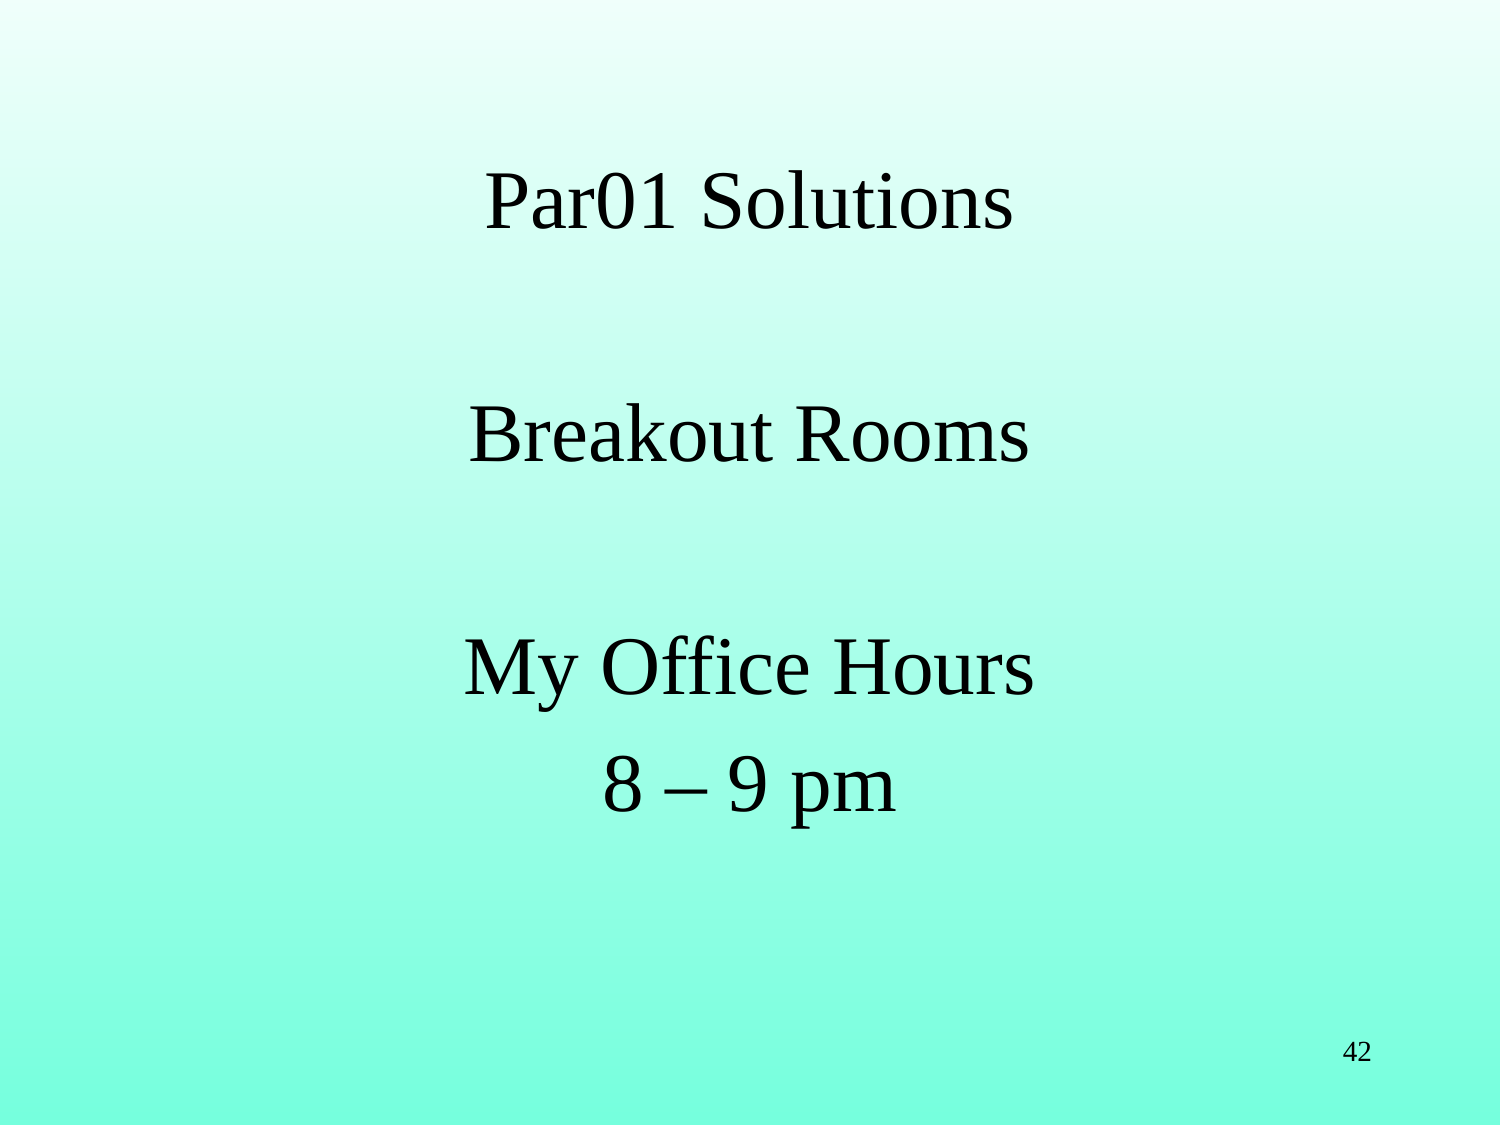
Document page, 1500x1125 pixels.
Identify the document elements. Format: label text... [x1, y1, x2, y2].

list Par01 Solutions Breakout Rooms My Office Hours 8 – 9 pm [112, 137, 1388, 963]
slide_number 42 [1074, 1024, 1388, 1101]
